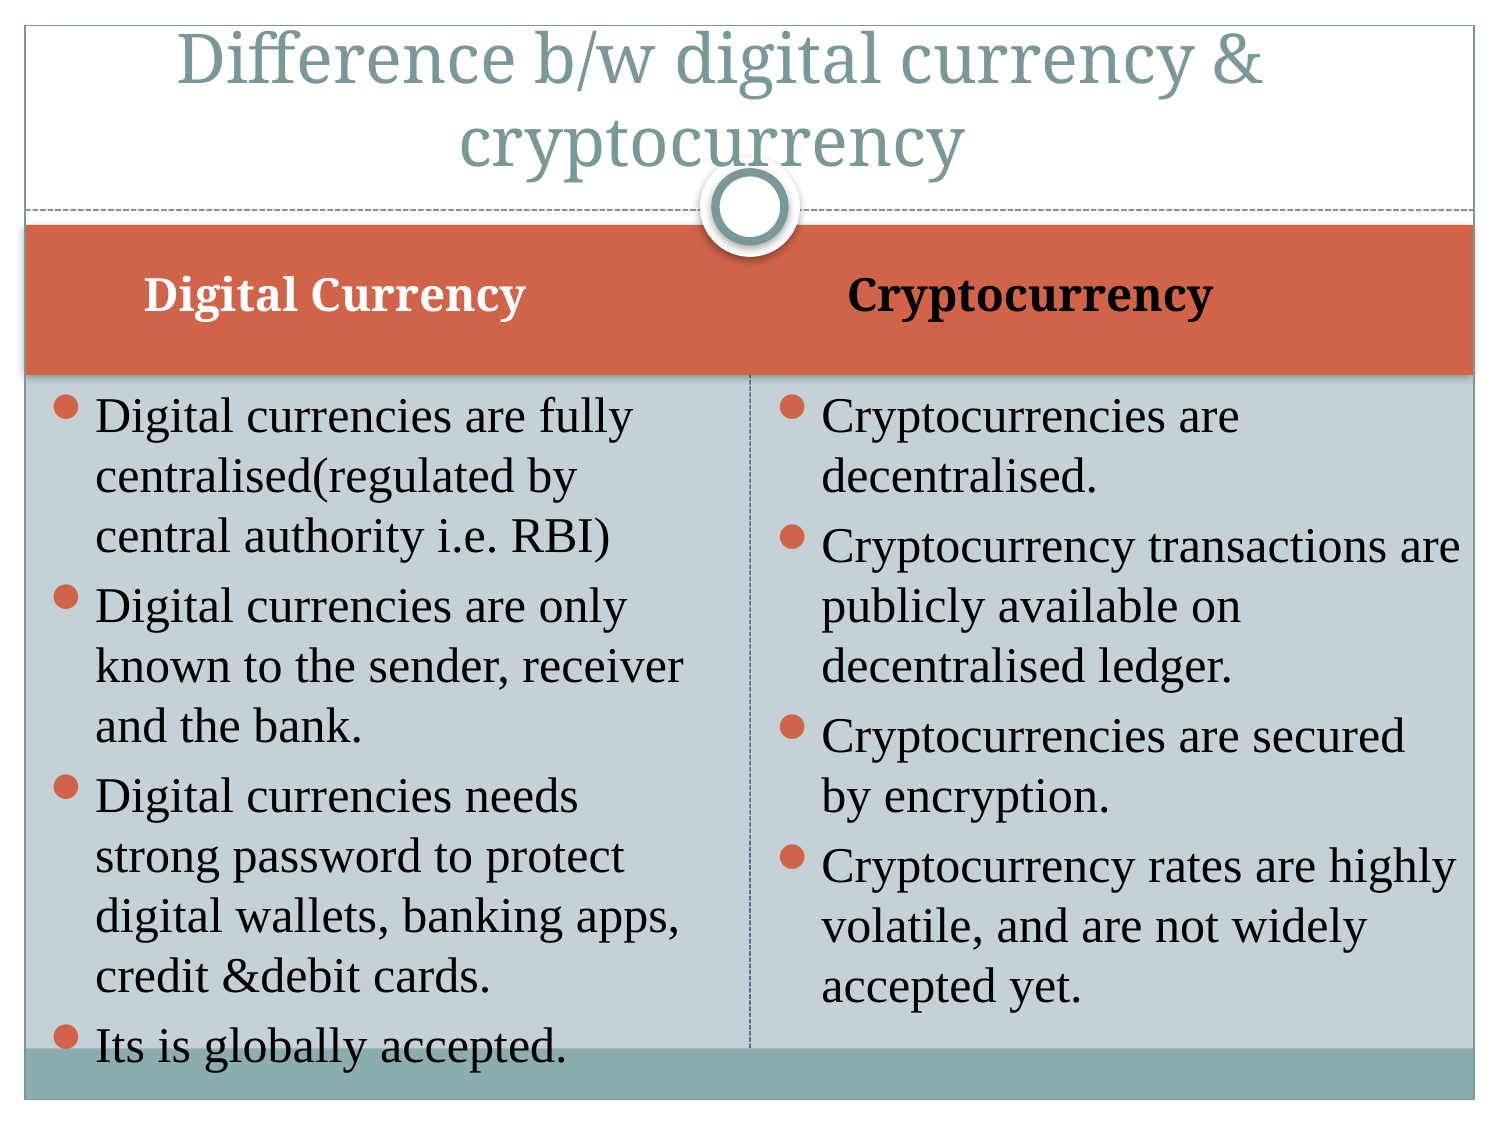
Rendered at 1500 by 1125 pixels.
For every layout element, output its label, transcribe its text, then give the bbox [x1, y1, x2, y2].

list Cryptocurrency [831, 245, 1431, 341]
list Digital Currency [128, 233, 716, 353]
title Difference b/w digital currency & cryptocurrency [0, 0, 1442, 188]
list Digital currencies are fully centralised(regulated by central authority i.e. RBI) Digital currencies are only known to the sender, receiver and the bank. Digital currencies needs strong password to protect digital wallets, banking apps, credit &debit cards. Its is globally accepted. [35, 375, 727, 1102]
list Cryptocurrencies are decentralised. Cryptocurrency transactions are publicly available on decentralised ledger. Cryptocurrencies are secured by encryption. Cryptocurrency rates are highly volatile, and are not widely accepted yet. [761, 375, 1477, 1102]
